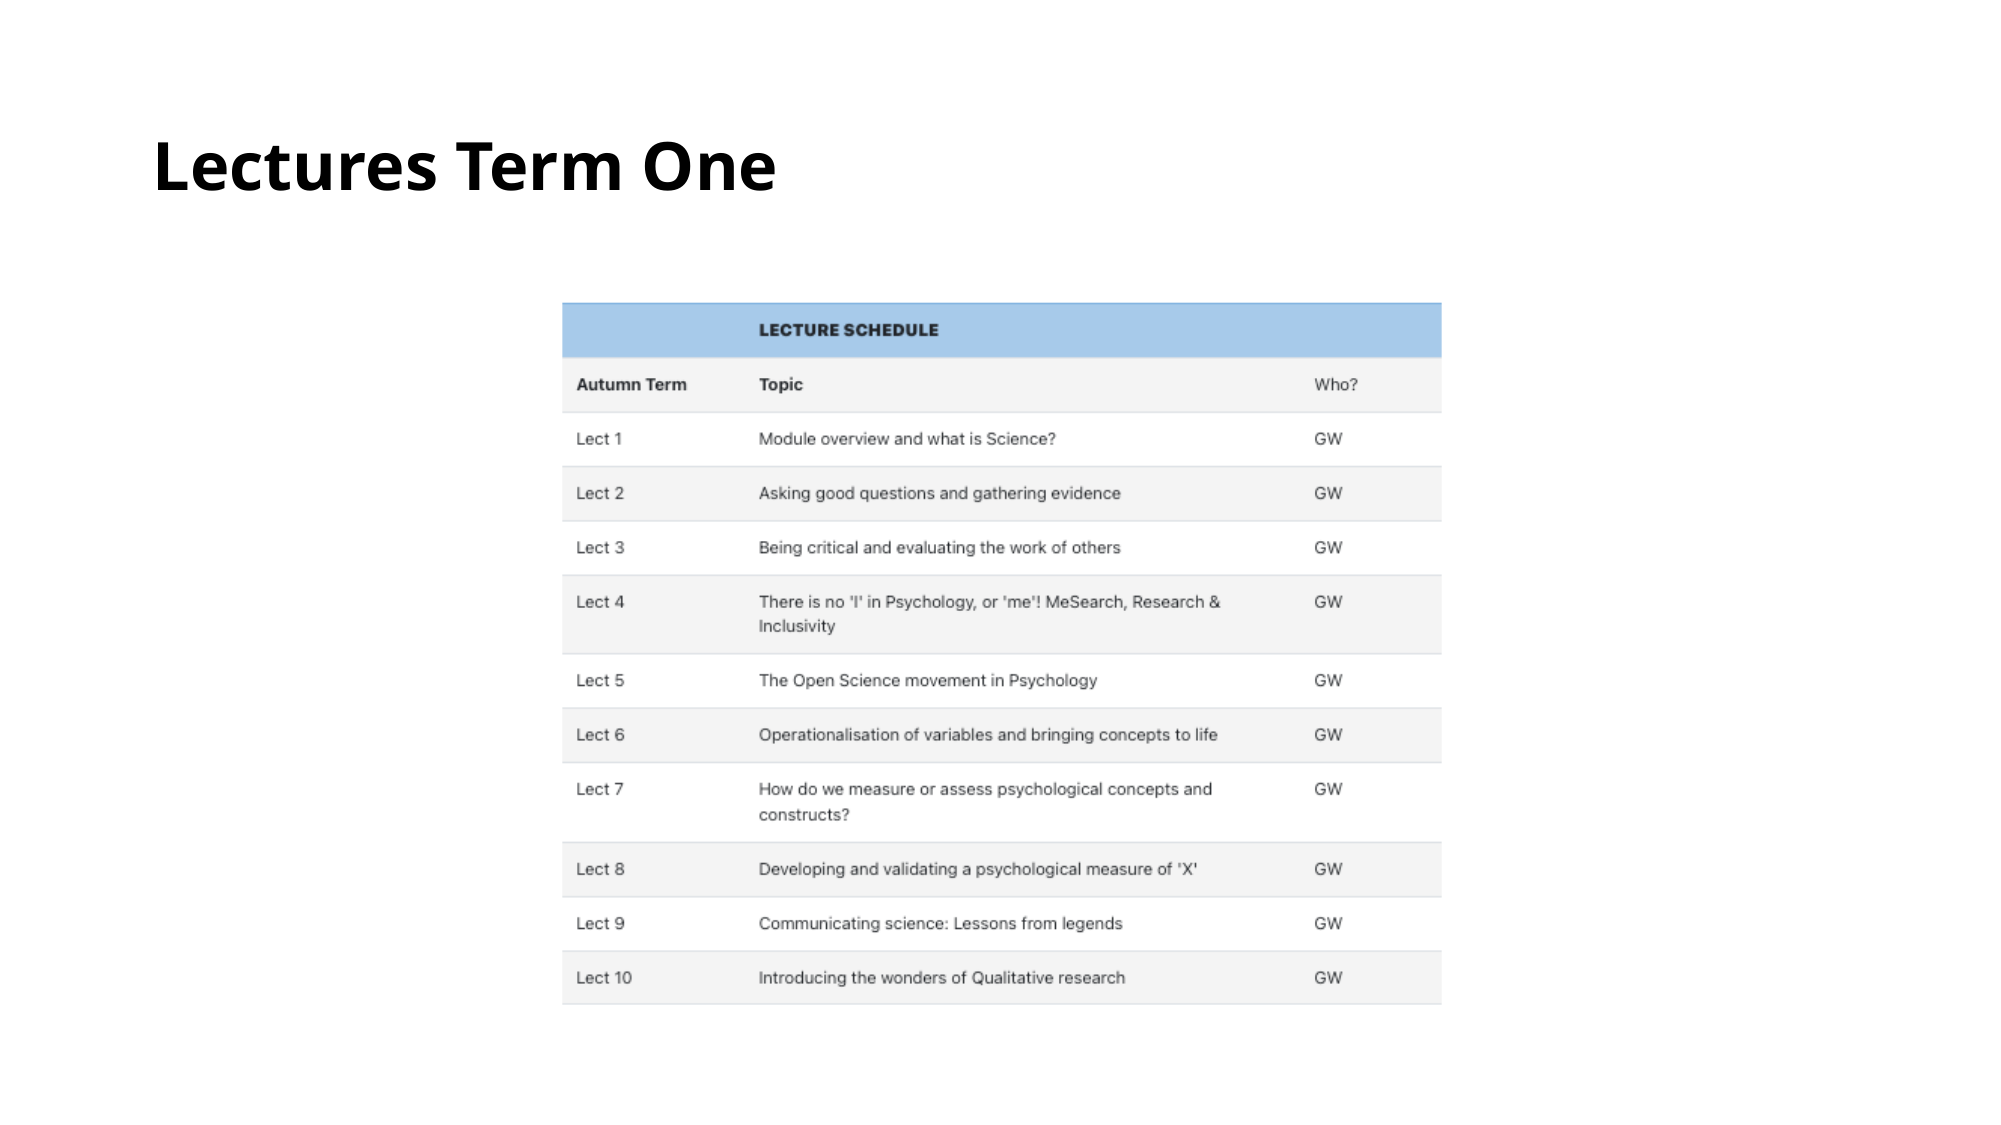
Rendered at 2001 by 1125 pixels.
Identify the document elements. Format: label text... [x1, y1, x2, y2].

picture [552, 297, 1448, 1011]
title Lectures Term One [137, 59, 1779, 278]
